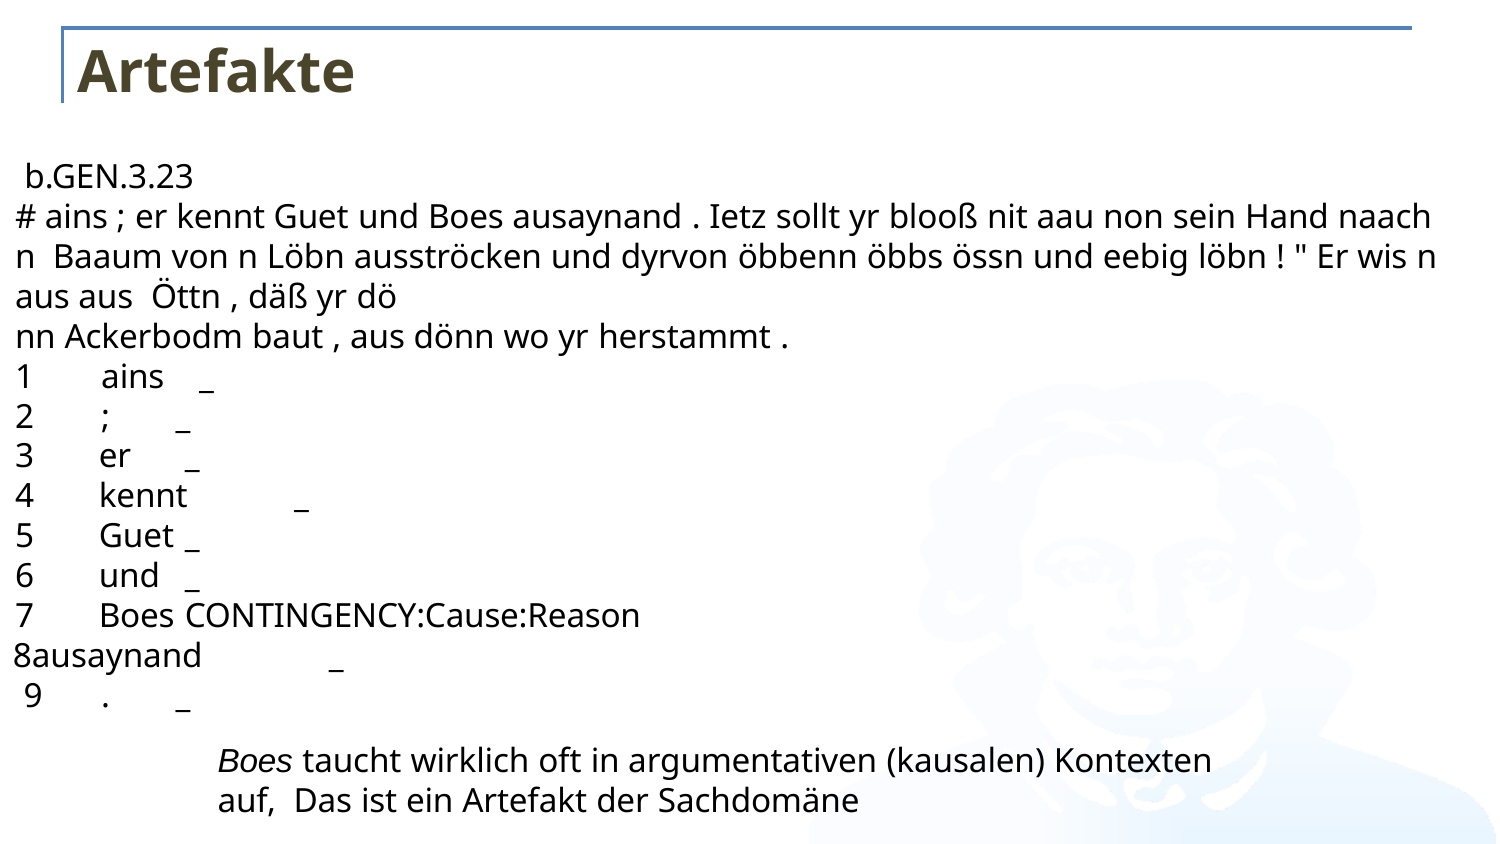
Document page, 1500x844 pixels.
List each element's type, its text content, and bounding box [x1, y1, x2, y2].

title Artefakte [75, 32, 1425, 153]
text_box b.GEN.3.23 # ains ; er kennt Guet und Boes ausaynand . Ietz sollt yr blooß nit aau non sein Hand naach n Baaum von n Löbn ausströcken und dyrvon öbbenn öbbs össn und eebig löbn ! " Er wis n aus aus Öttn , däß yr dö nn Ackerbodm baut , aus dönn wo yr herstammt . 1 ains _ 2 ; _ er _ kennt _ Guet _ und _ Boes CONTINGENCY:Cause:Reason ausaynand _ 9 . _ Boes taucht wirklich oft in argumentativen (kausalen) Kontexten auf, Das ist ein Artefakt der Sachdomäne [12, 153, 1461, 820]
